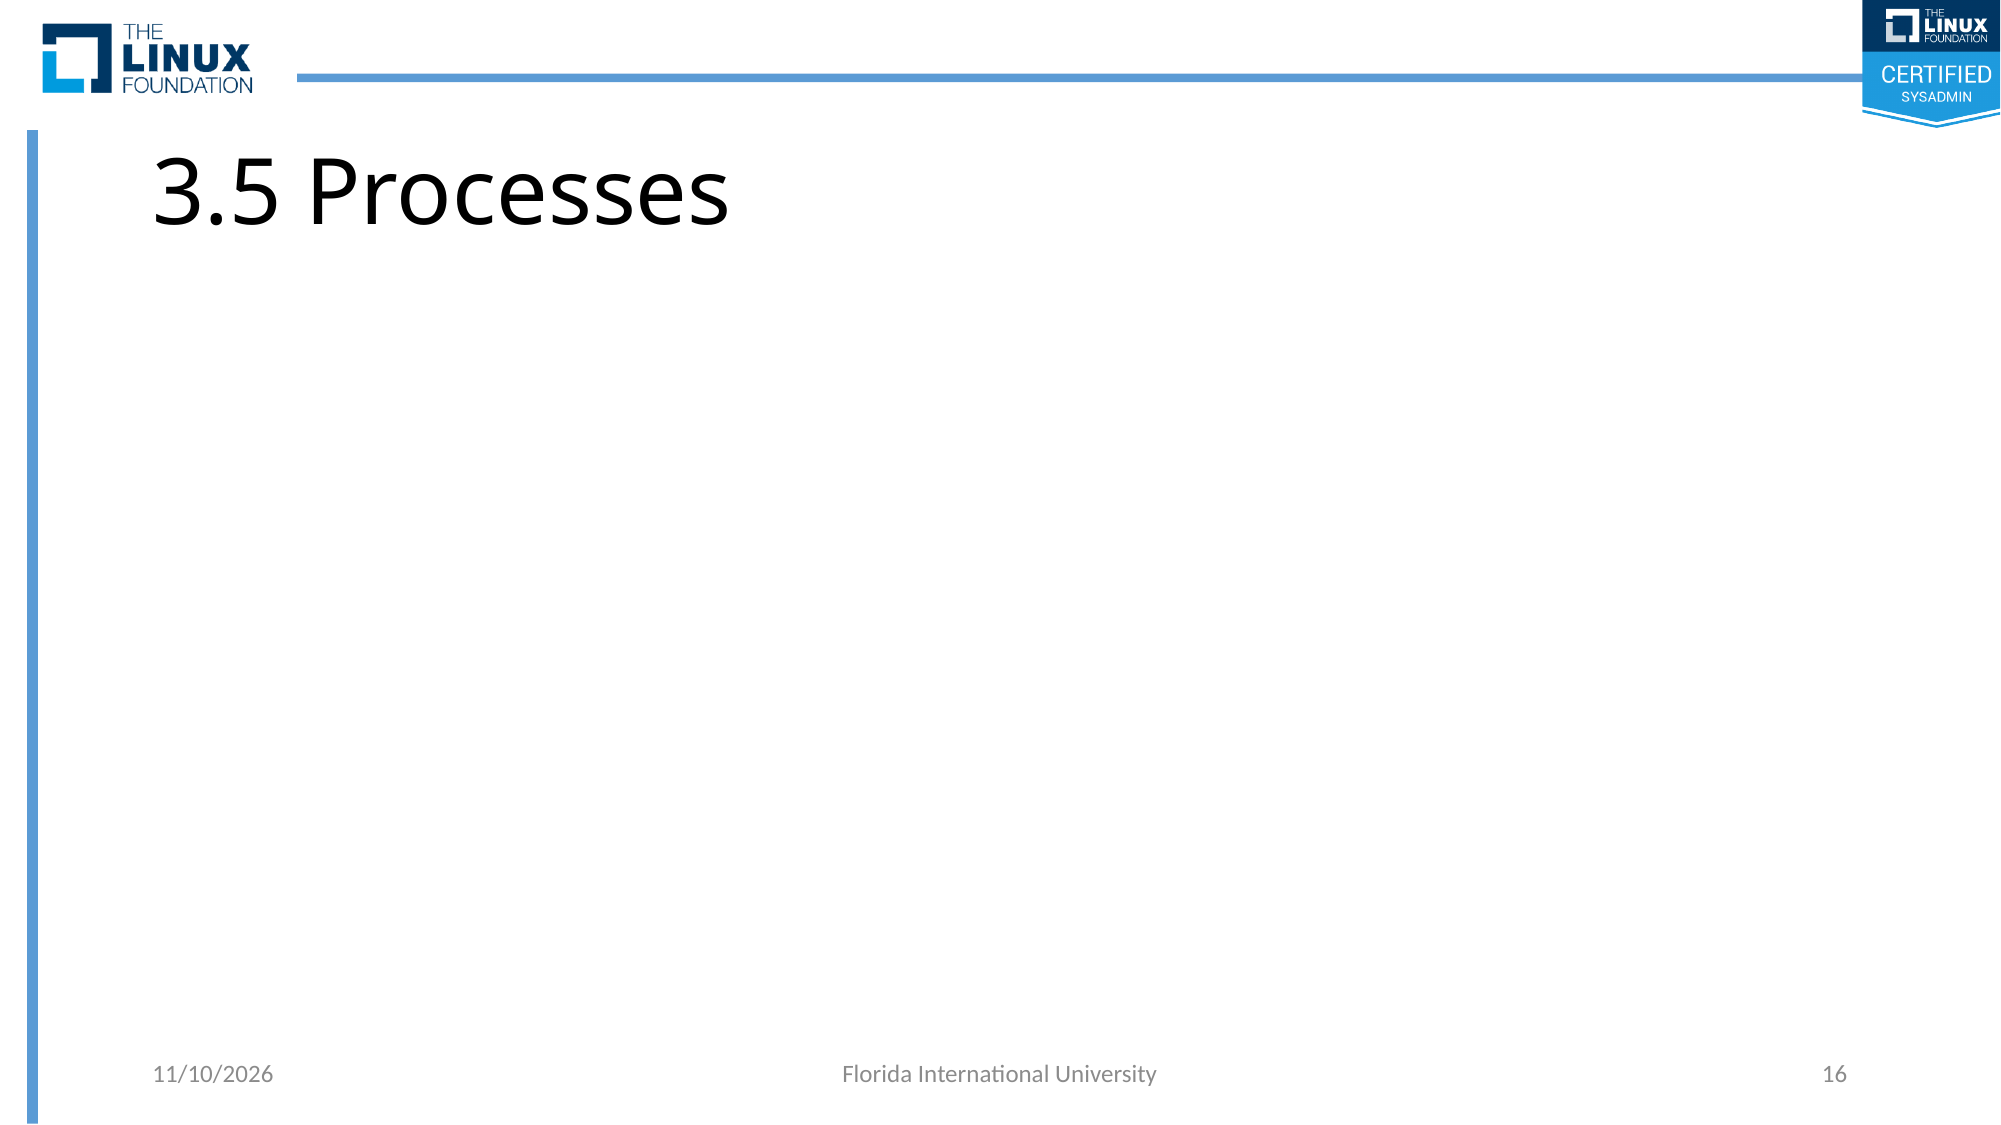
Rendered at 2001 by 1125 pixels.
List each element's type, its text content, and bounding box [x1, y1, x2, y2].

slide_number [137, 1042, 588, 1103]
picture [1862, 0, 2001, 128]
footer Florida International University [662, 1042, 1338, 1103]
slide_number 16 [1412, 1042, 1863, 1103]
title 3.5 Processes [137, 111, 1853, 278]
picture [0, 1, 297, 130]
